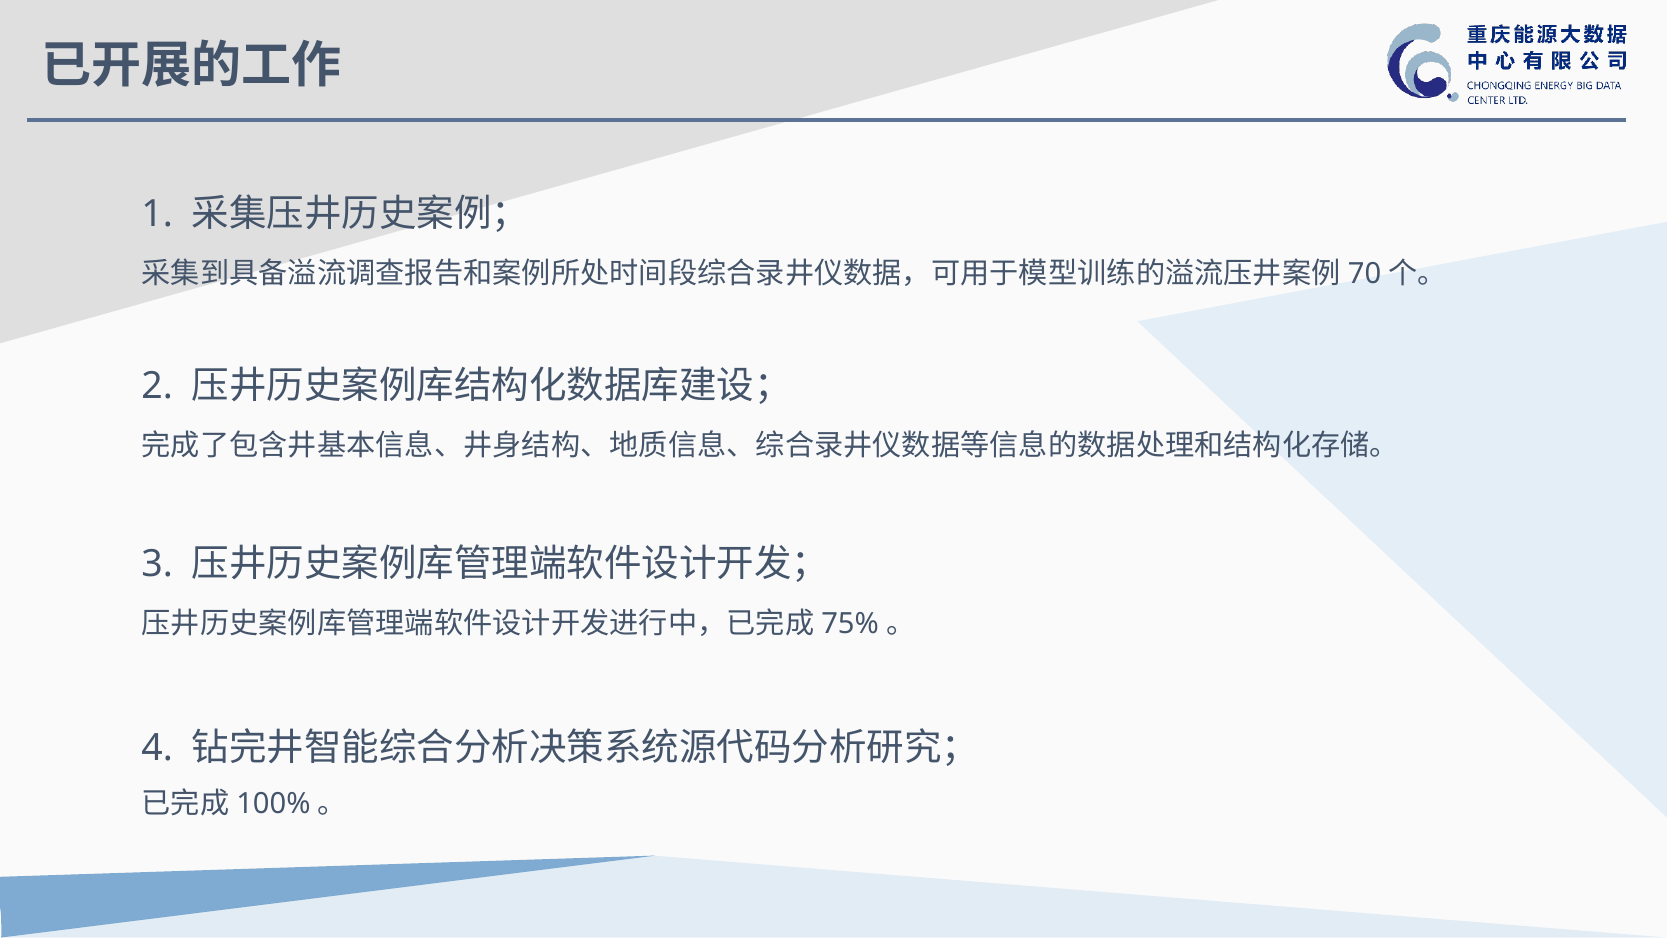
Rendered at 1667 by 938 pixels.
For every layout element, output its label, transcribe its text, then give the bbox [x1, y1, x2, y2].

text_box 1. 采集压井历史案例； [126, 181, 964, 242]
text_box 4. 钻完井智能综合分析决策系统源代码分析研究； [126, 715, 964, 775]
text_box 采集到具备溢流调查报告和案例所处时间段综合录井仪数据，可用于模型训练的溢流压井案例70个。 [126, 246, 1439, 297]
text_box 已完成100%。 [126, 777, 1439, 828]
text_box 完成了包含井基本信息、井身结构、地质信息、综合录井仪数据等信息的数据处理和结构化存储。 [126, 419, 1439, 469]
picture [1385, 22, 1627, 105]
text_box 2. 压井历史案例库结构化数据库建设； [126, 353, 964, 414]
text_box 3. 压井历史案例库管理端软件设计开发； [126, 532, 964, 592]
text_box 压井历史案例库管理端软件设计开发进行中，已完成75%。 [126, 597, 1439, 648]
text_box 已开展的工作 [26, 25, 1209, 101]
